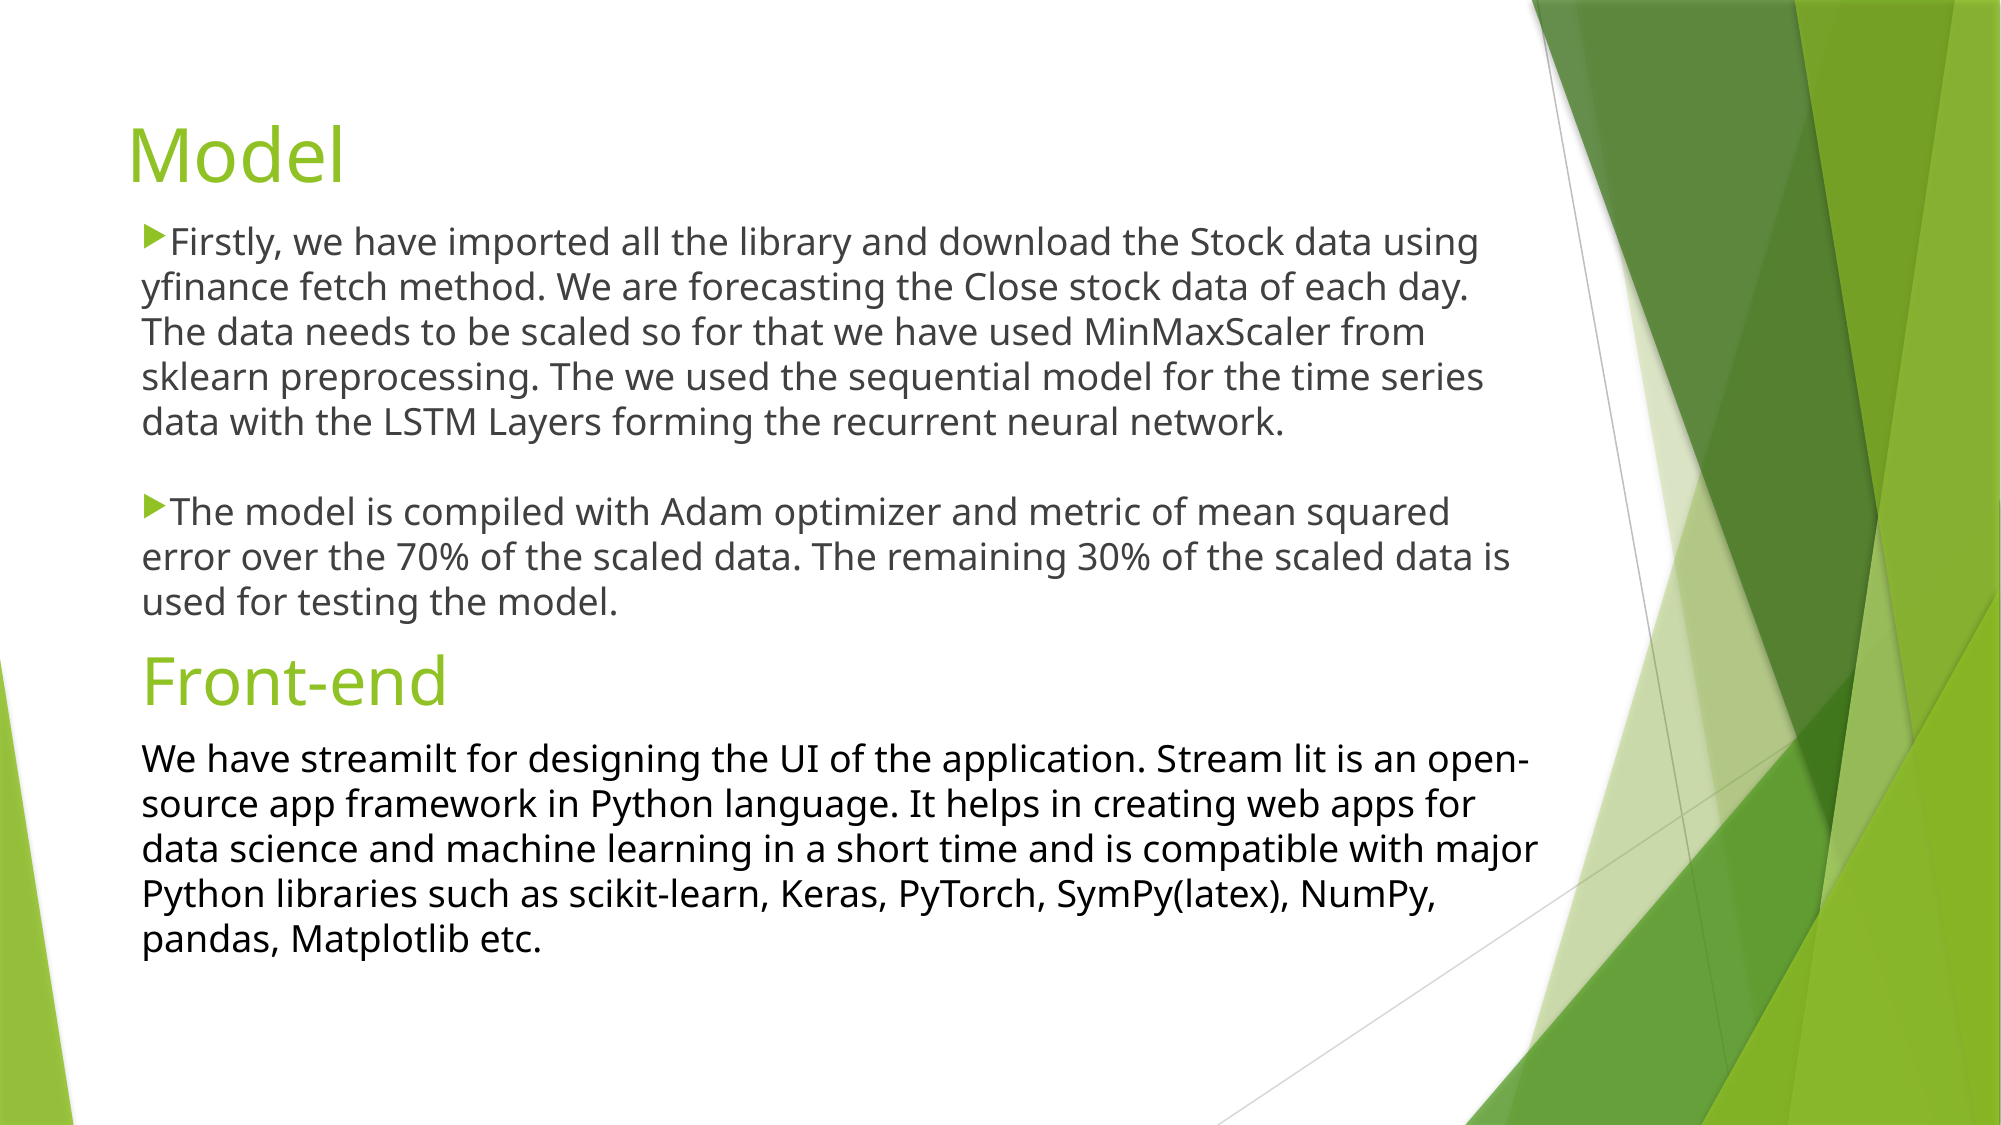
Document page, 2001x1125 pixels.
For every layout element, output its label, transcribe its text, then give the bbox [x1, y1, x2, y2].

text_box We have streamilt for designing the UI of the application. Stream lit is an open-source app framework in Python language. It helps in creating web apps for data science and machine learning in a short time and is compatible with major Python libraries such as scikit-learn, Keras, PyTorch, SymPy(latex), NumPy, pandas, Matplotlib etc. [126, 727, 1575, 968]
title Model [111, 99, 1522, 211]
list Firstly, we have imported all the library and download the Stock data using yfinance fetch method. We are forecasting the Close stock data of each day. The data needs to be scaled so for that we have used MinMaxScaler from sklearn preprocessing. The we used the sequential model for the time series data with the LSTM Layers forming the recurrent neural network. The model is compiled with Adam optimizer and metric of mean squared error over the 70% of the scaled data. The remaining 30% of the scaled data is used for testing the model. [126, 210, 1537, 681]
text_box Front-end [126, 631, 1128, 727]
